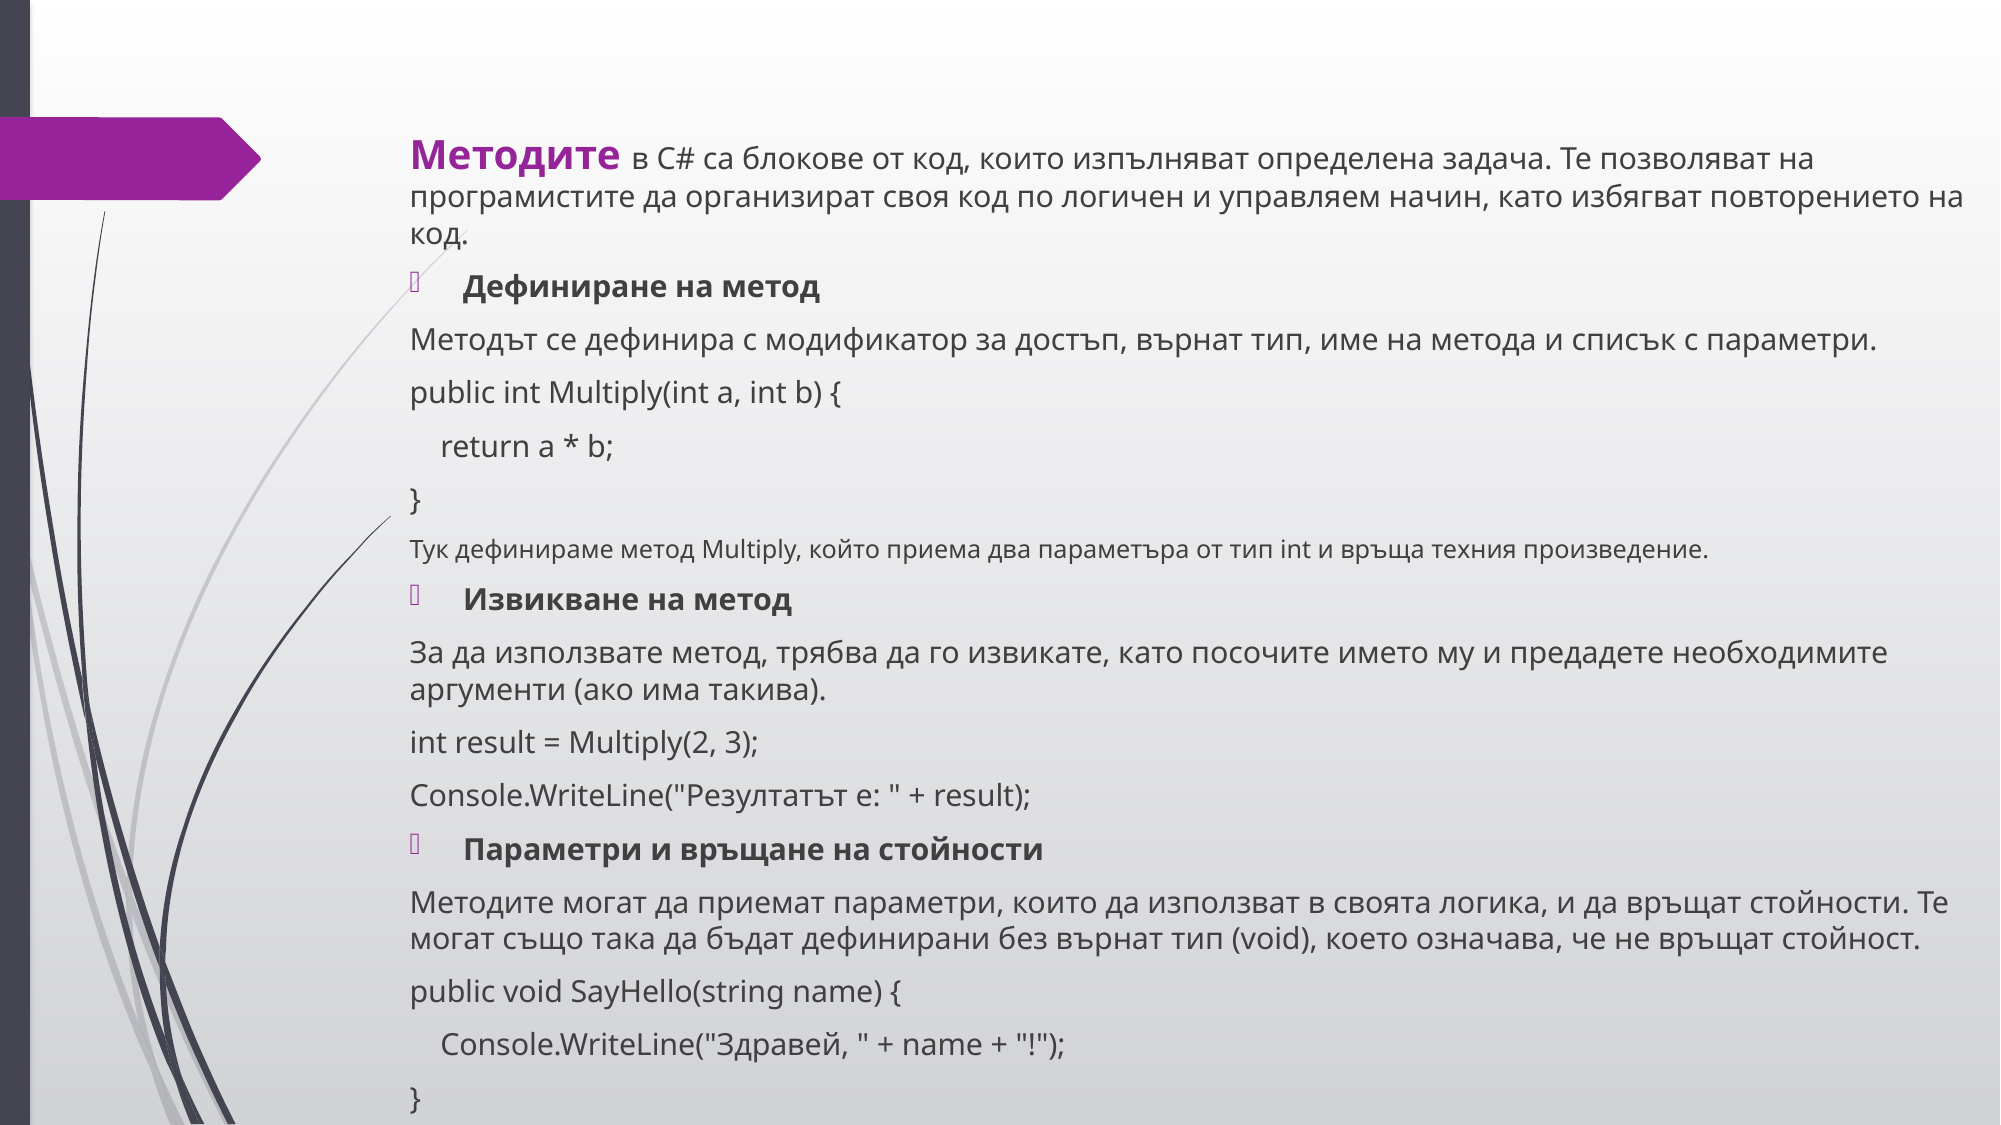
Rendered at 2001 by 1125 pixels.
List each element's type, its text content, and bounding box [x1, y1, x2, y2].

list Методите в C# са блокове от код, които изпълняват определена задача. Те позволяват на програмистите да организират своя код по логичен и управляем начин, като избягват повторението на код. Дефиниране на метод Методът се дефинира с модификатор за достъп, върнат тип, име на метода и списък с параметри. public int Multiply(int a, int b) { return a * b; } Тук дефинираме метод Multiply, който приема два параметъра от тип int и връща техния произведение. Извикване на метод За да използвате метод, трябва да го извикате, като посочите името му и предадете необходимите аргументи (ако има такива). int result = Multiply(2, 3); Console.WriteLine("Резултатът е: " + result); Параметри и връщане на стойности Методите могат да приемат параметри, които да използват в своята логика, и да връщат стойности. Те могат също така да бъдат дефинирани без върнат тип (void), което означава, че не връщат стойност. public void SayHello(string name) { Console.WriteLine("Здравей, " + name + "!"); } [394, 121, 2000, 1125]
